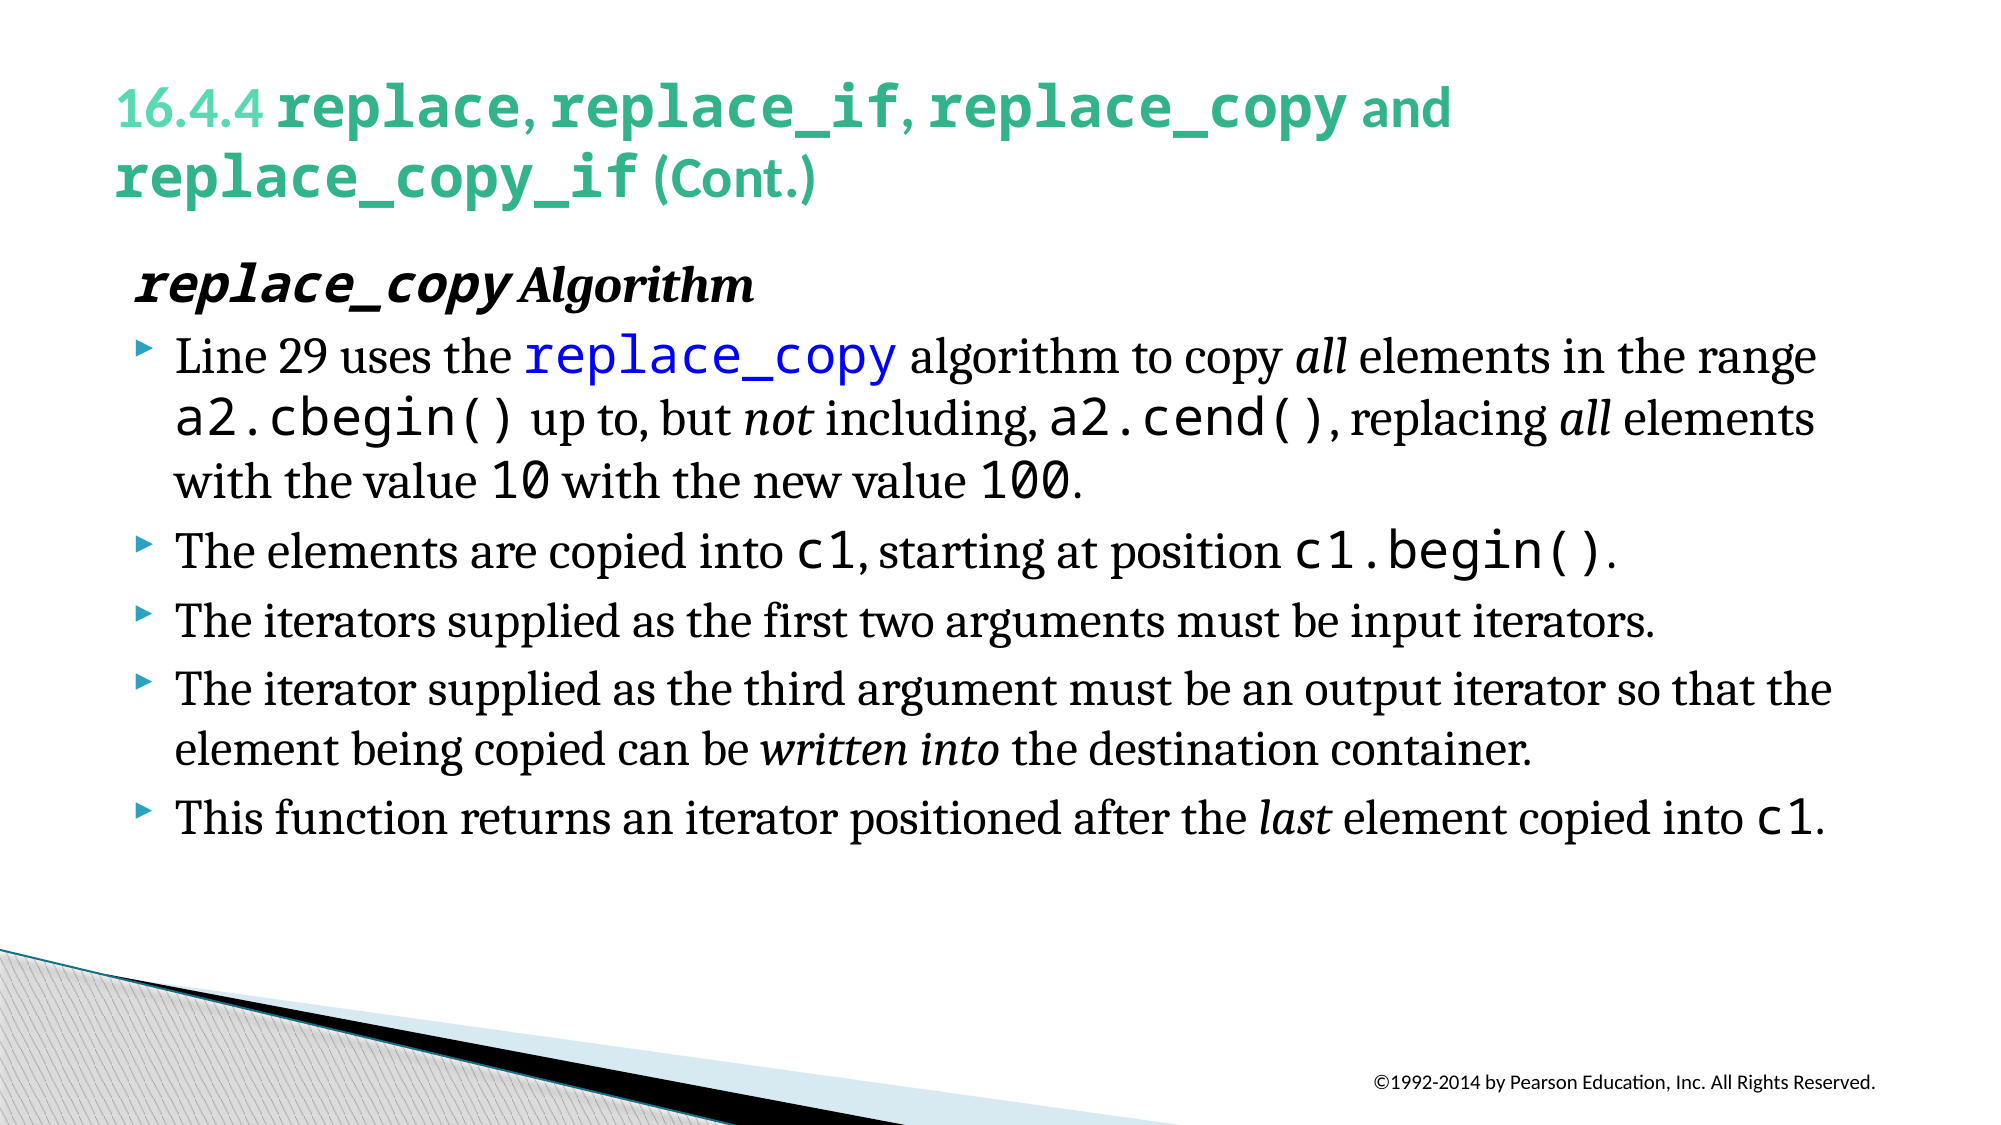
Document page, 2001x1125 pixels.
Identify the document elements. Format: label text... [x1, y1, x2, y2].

footer ©1992-2014 by Pearson Education, Inc. All Rights Reserved. [866, 1051, 1892, 1112]
list replace_copy Algorithm Line 29 uses the replace_copy algorithm to copy all elements in the range a2.cbegin() up to, but not including, a2.cend(), replacing all elements with the value 10 with the new value 100. The elements are copied into c1, starting at position c1.begin(). The iterators supplied as the first two arguments must be input iterators. The iterator supplied as the third argument must be an output iterator so that the element being copied can be written into the destination container. This function returns an iterator positioned after the last element copied into c1. [99, 242, 1900, 986]
title 16.4.4 replace, replace_if, replace_copy and replace_copy_if (Cont.) [99, 45, 1900, 233]
